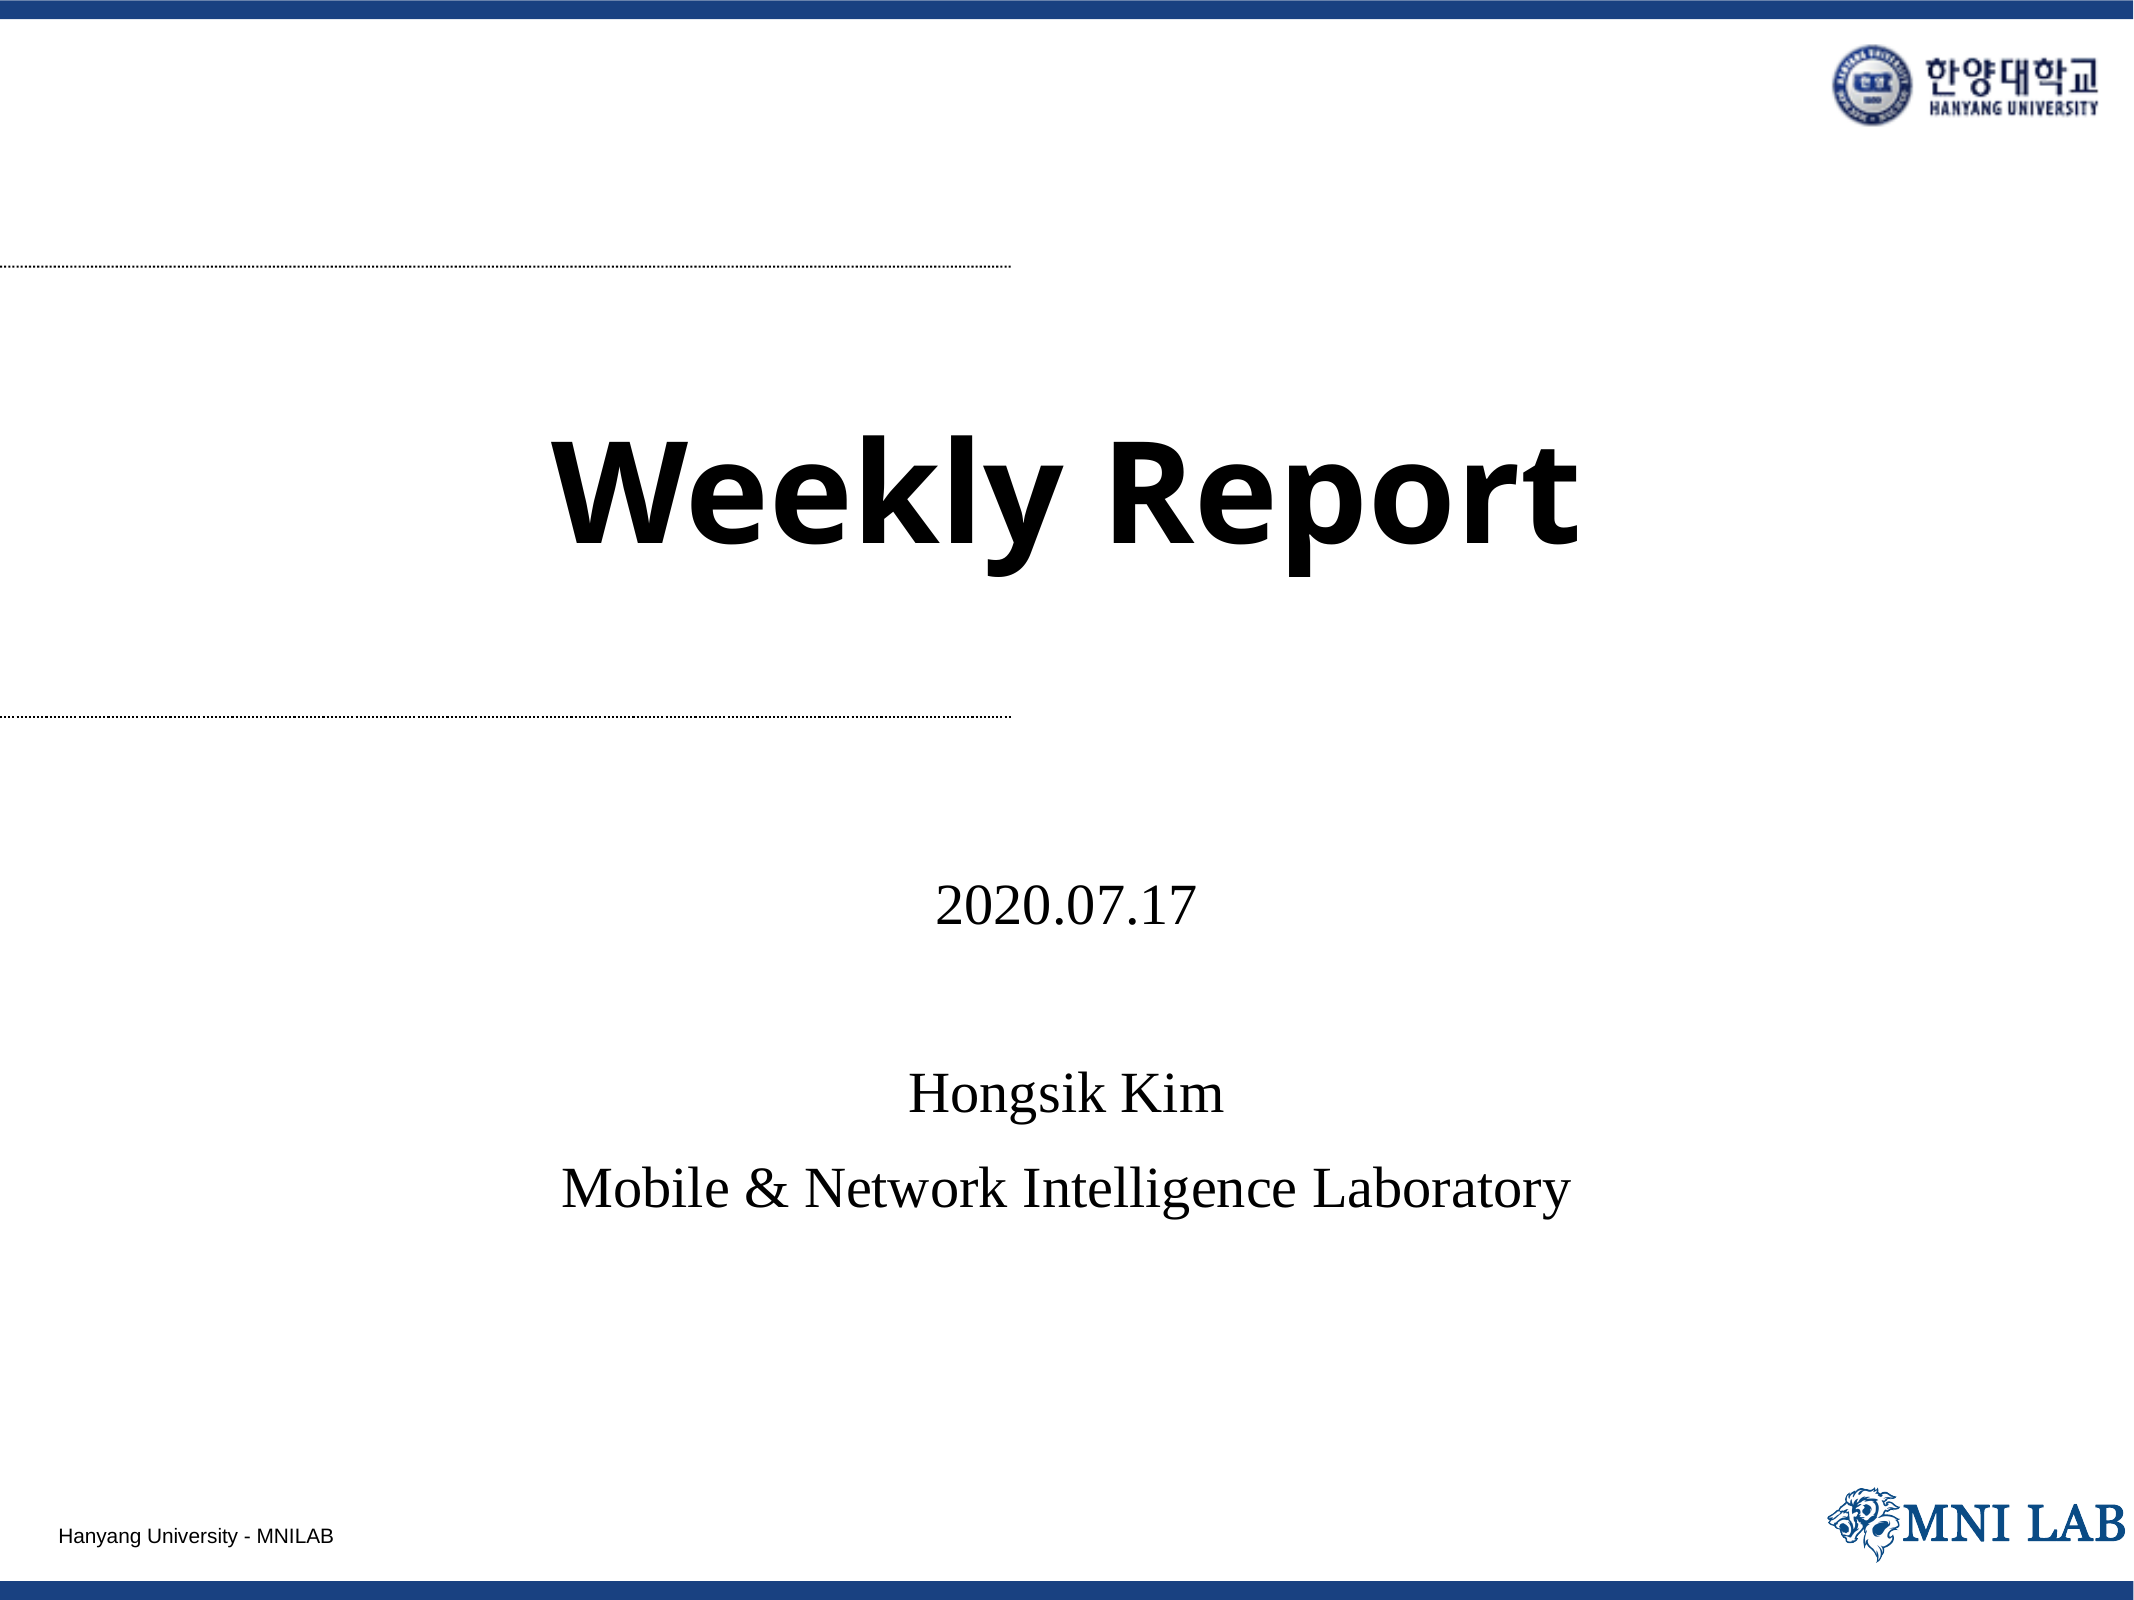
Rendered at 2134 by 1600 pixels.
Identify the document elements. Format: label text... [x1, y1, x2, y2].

picture [1804, 43, 2134, 129]
title Weekly Report [159, 314, 1974, 659]
list 2020.07.17 Hongsik Kim Mobile & Network Intelligence Laboratory [319, 716, 1814, 1355]
picture [1827, 1487, 2128, 1563]
